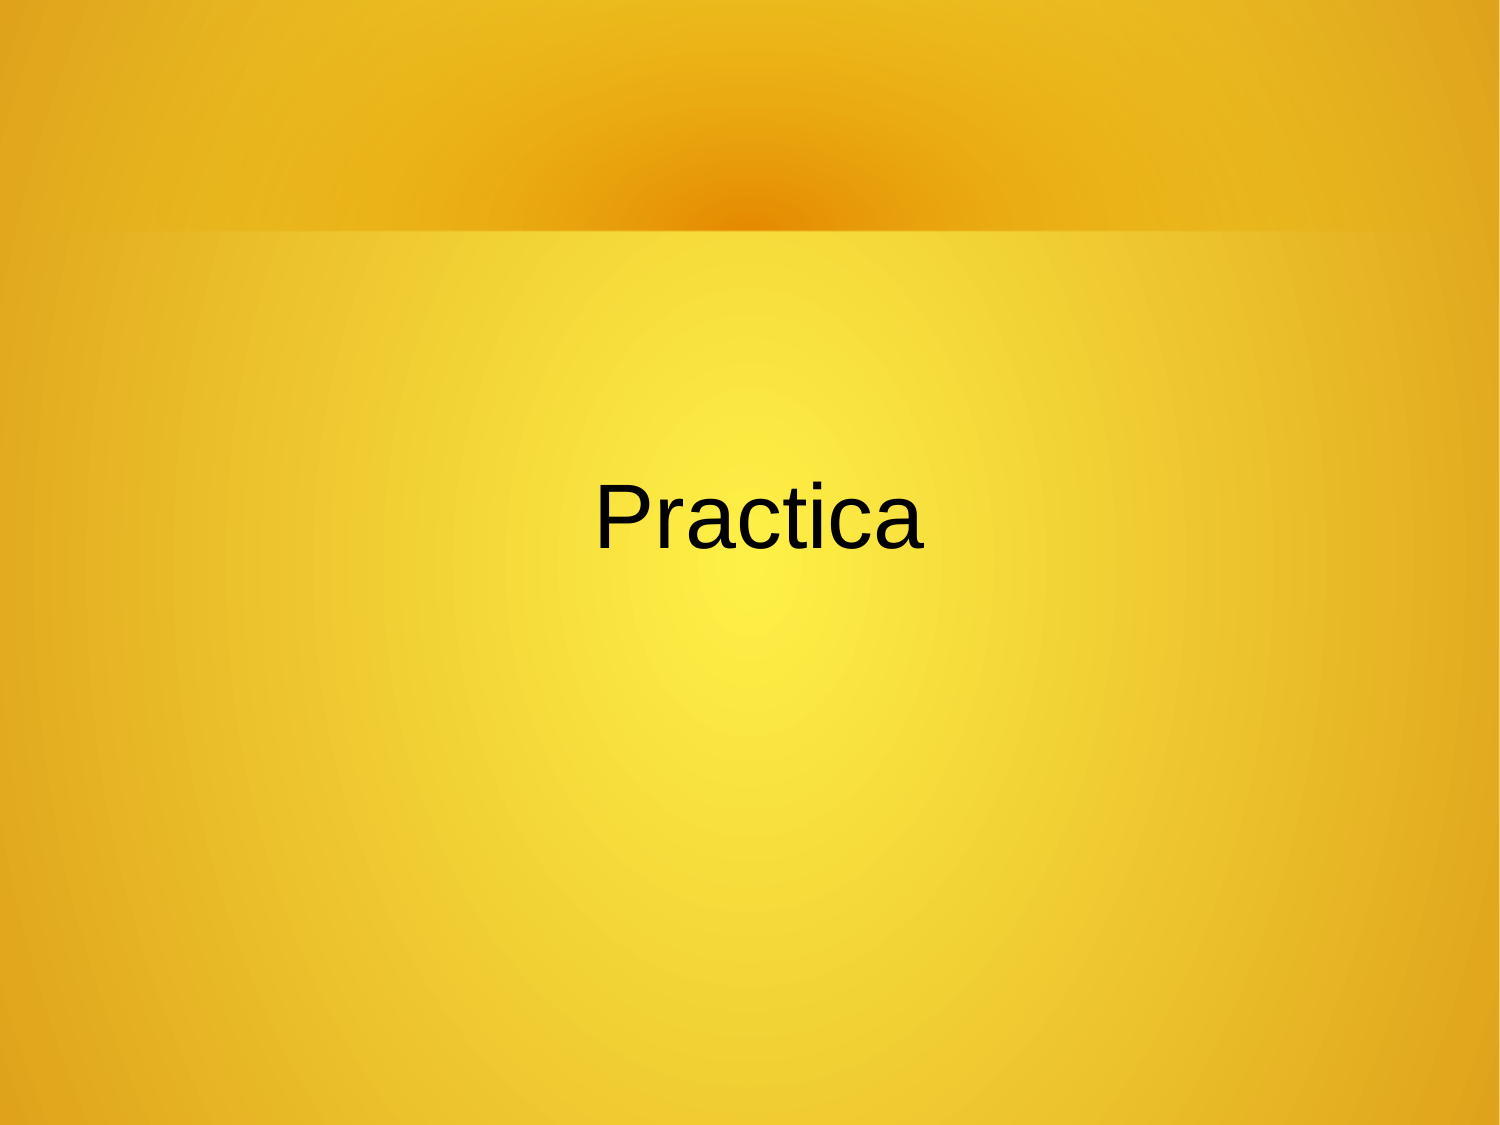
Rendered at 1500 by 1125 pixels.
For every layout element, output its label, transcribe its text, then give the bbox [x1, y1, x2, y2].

text_box Practica [578, 449, 1004, 567]
picture [0, 0, 1500, 1125]
